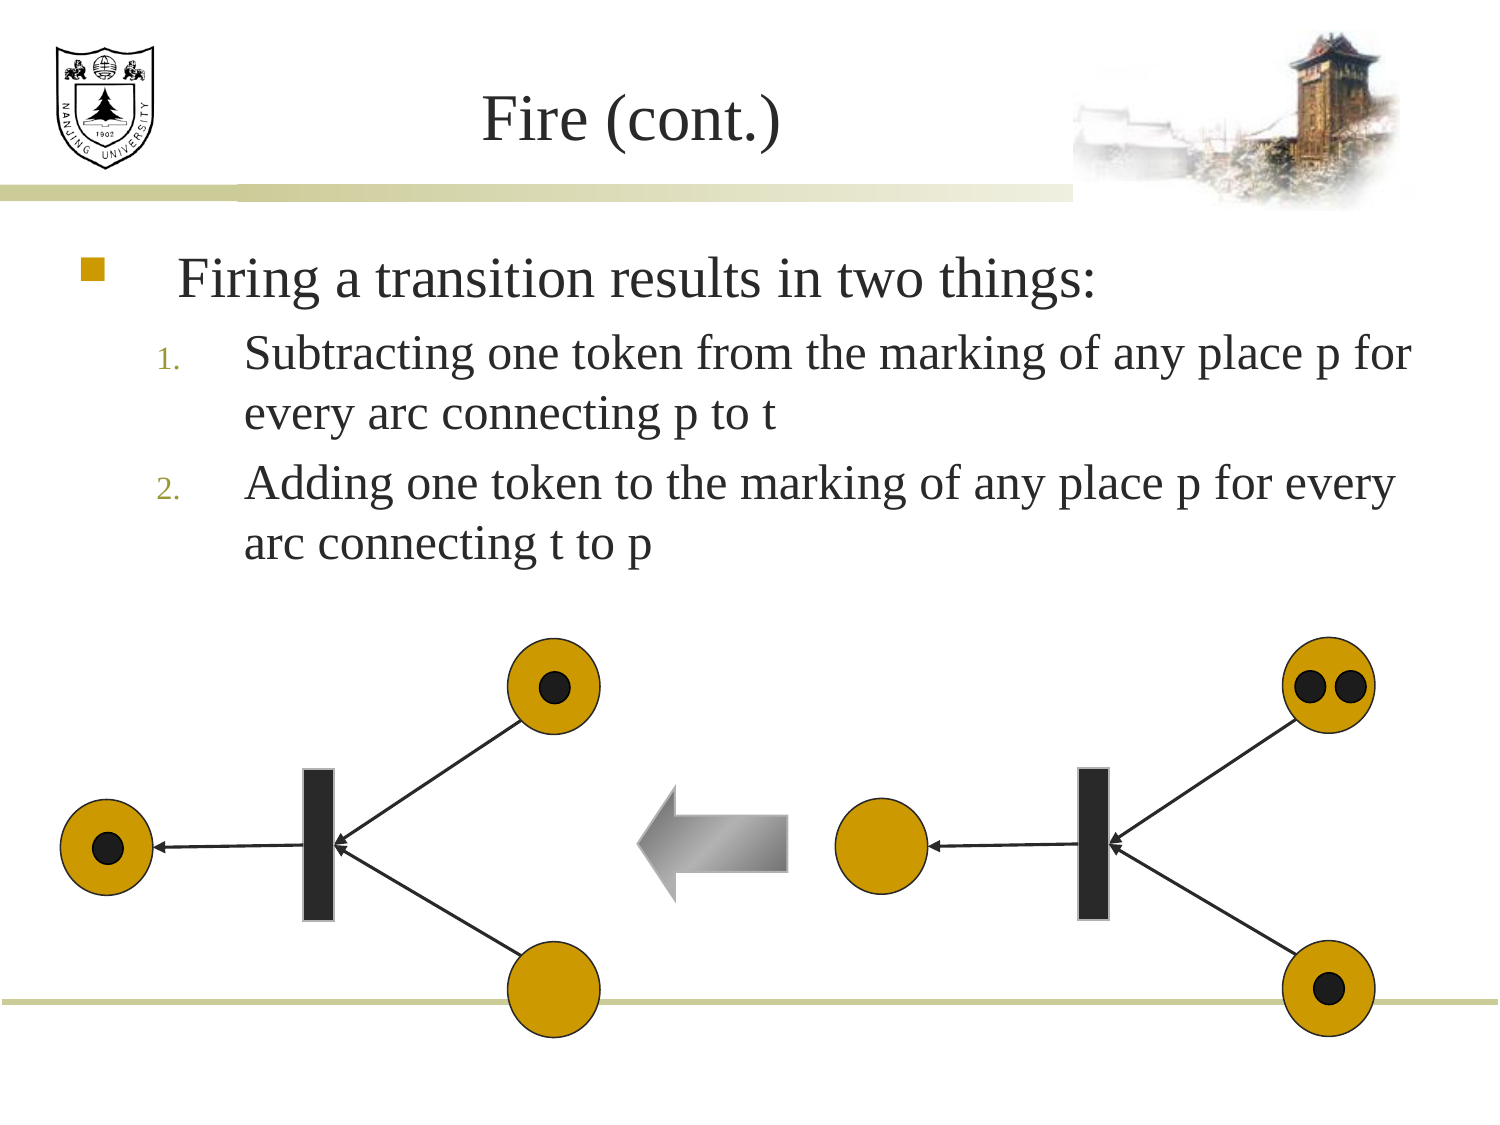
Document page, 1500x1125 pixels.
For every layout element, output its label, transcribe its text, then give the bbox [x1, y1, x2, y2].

picture [2, 999, 60, 1005]
picture [1376, 999, 1498, 1005]
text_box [835, 637, 1376, 1037]
picture [1073, 30, 1400, 211]
text_box [637, 787, 788, 901]
list Firing a transition results in two things: Subtracting one token from the marking of any place p for every arc connecting p to t Adding one token to the marking of any place p for every arc connecting t to p [62, 232, 1438, 614]
picture [50, 42, 160, 173]
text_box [60, 638, 601, 1038]
title Fire (cont.) [171, 66, 1093, 161]
picture [601, 999, 835, 1005]
